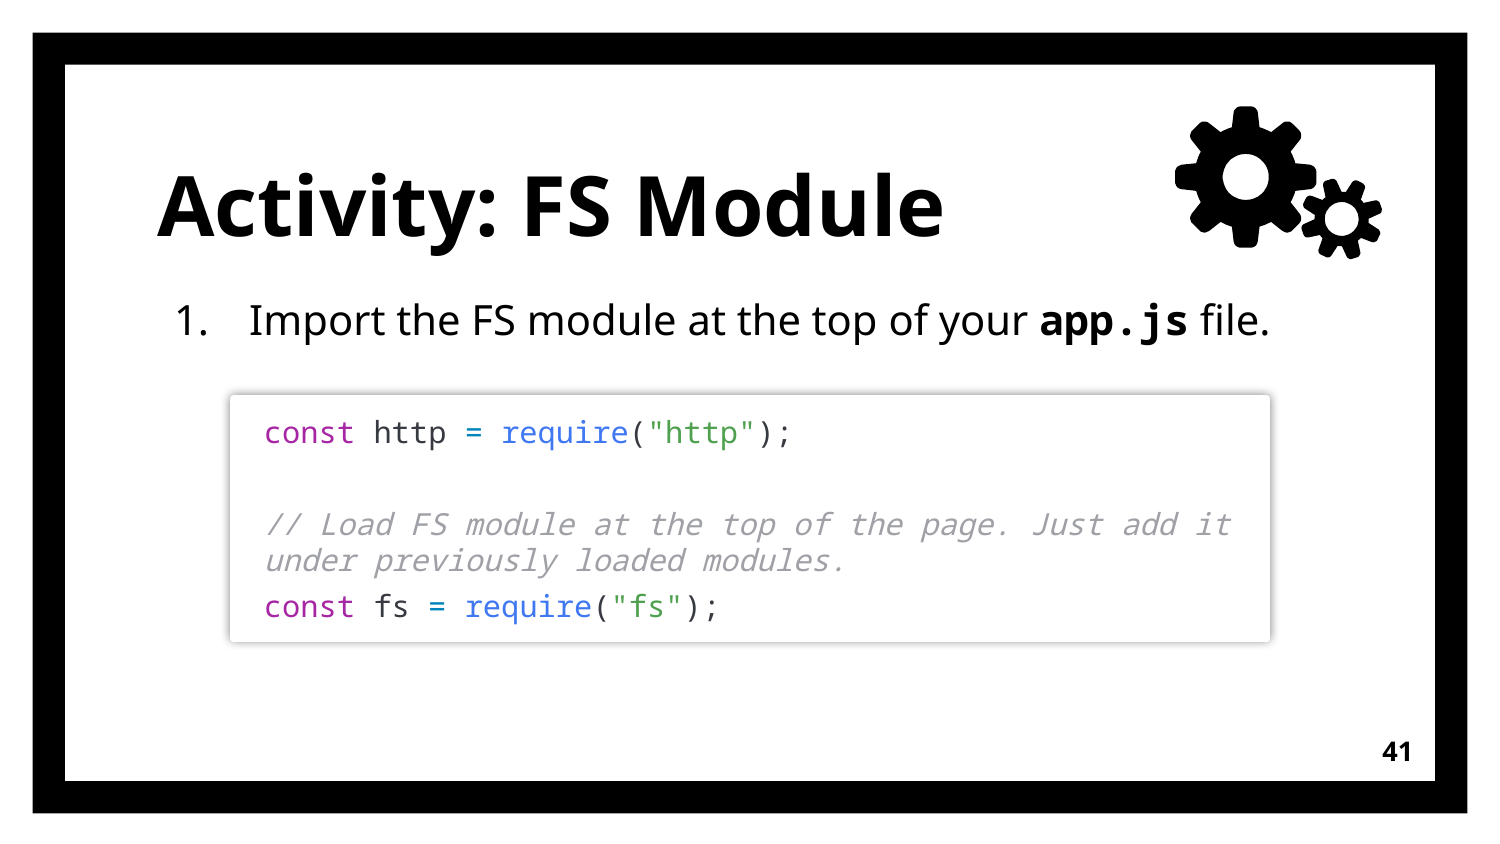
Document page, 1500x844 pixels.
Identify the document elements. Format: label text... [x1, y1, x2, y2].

title Activity: FS Module [142, 139, 1213, 269]
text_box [1174, 106, 1383, 260]
slide_number 41 [1338, 720, 1429, 786]
text_box const http = require("http"); // Load FS module at the top of the page. Just add it under previously loaded modules. const fs = require("fs"); [233, 398, 1267, 640]
list Import the FS module at the top of your app.js file. [142, 268, 1358, 398]
